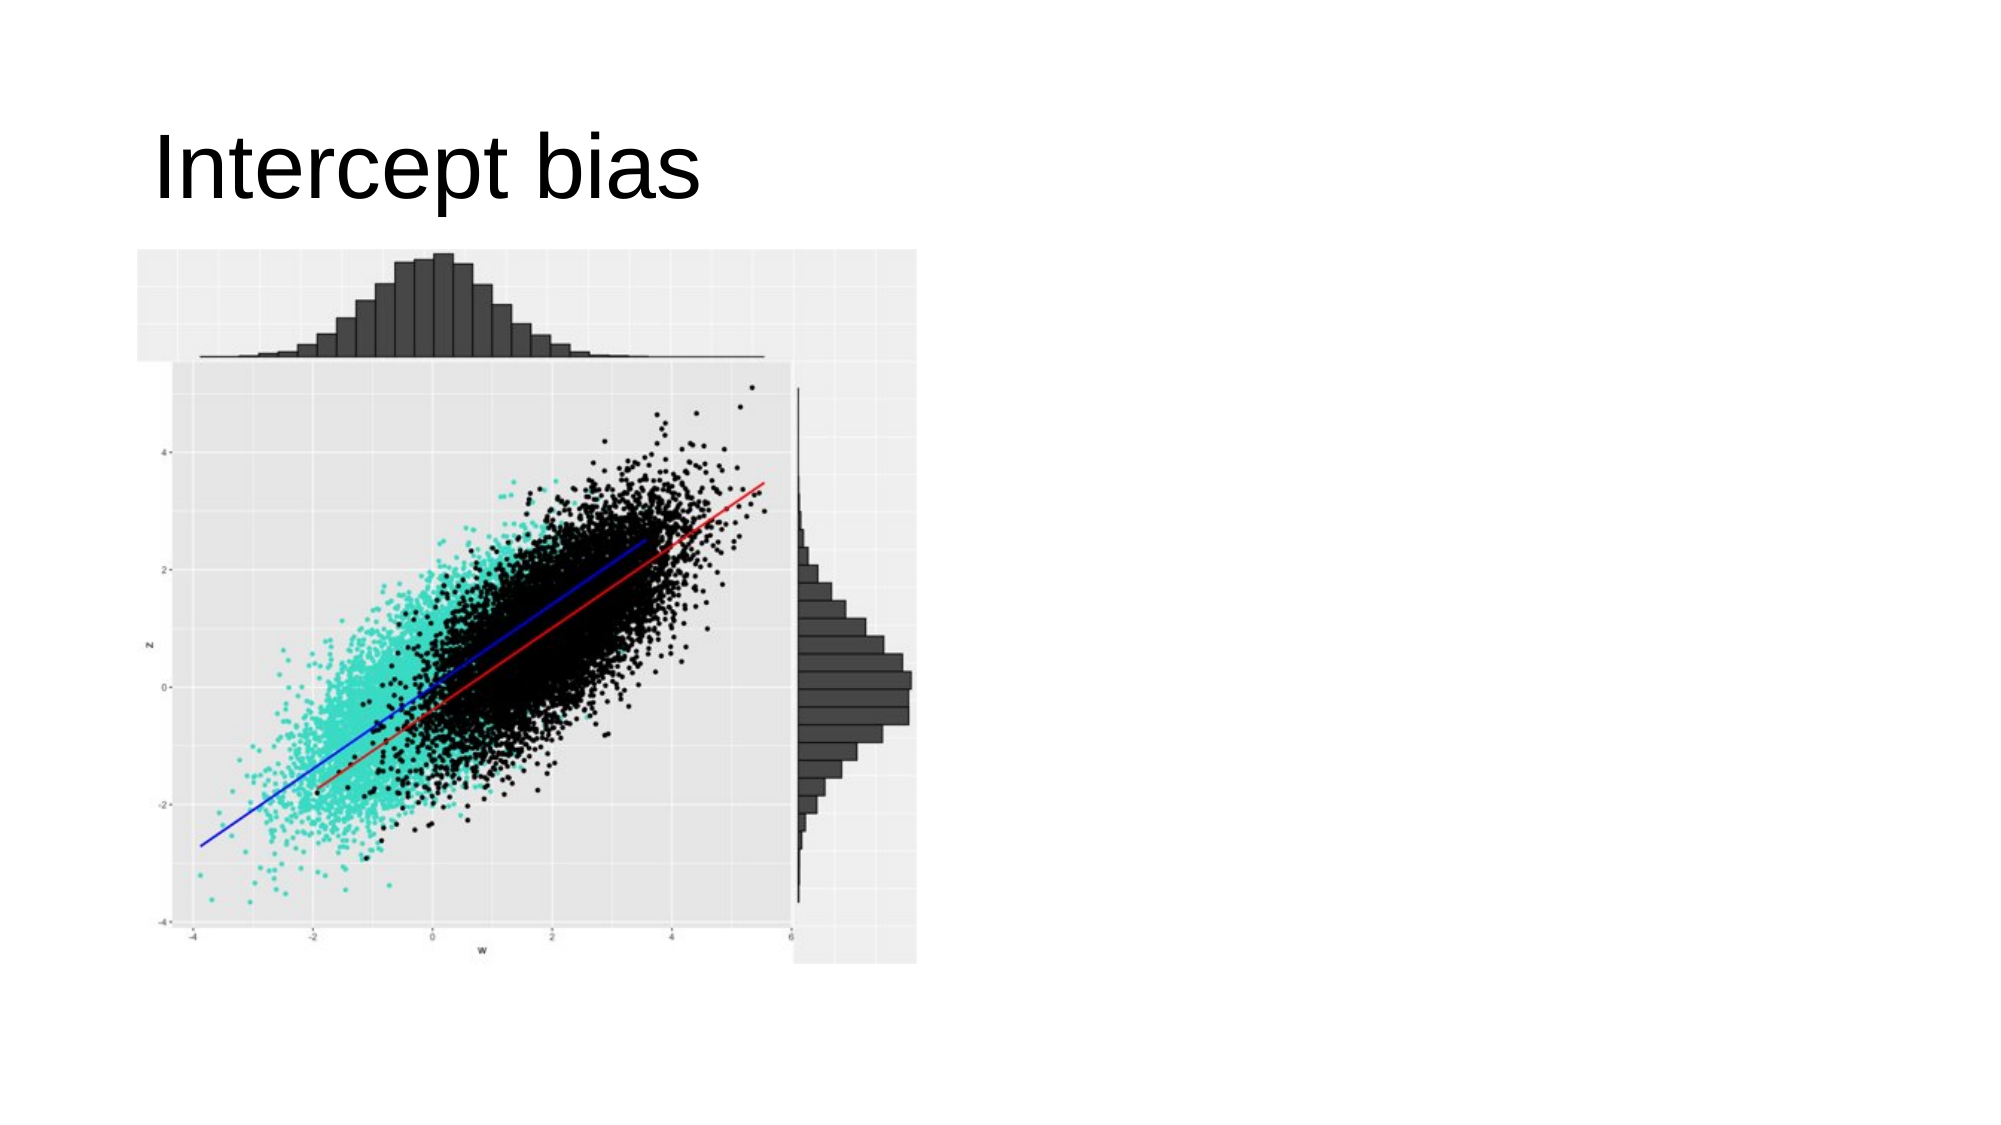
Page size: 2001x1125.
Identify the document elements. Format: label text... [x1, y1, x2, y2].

title Intercept bias [137, 59, 1863, 278]
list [137, 249, 917, 964]
